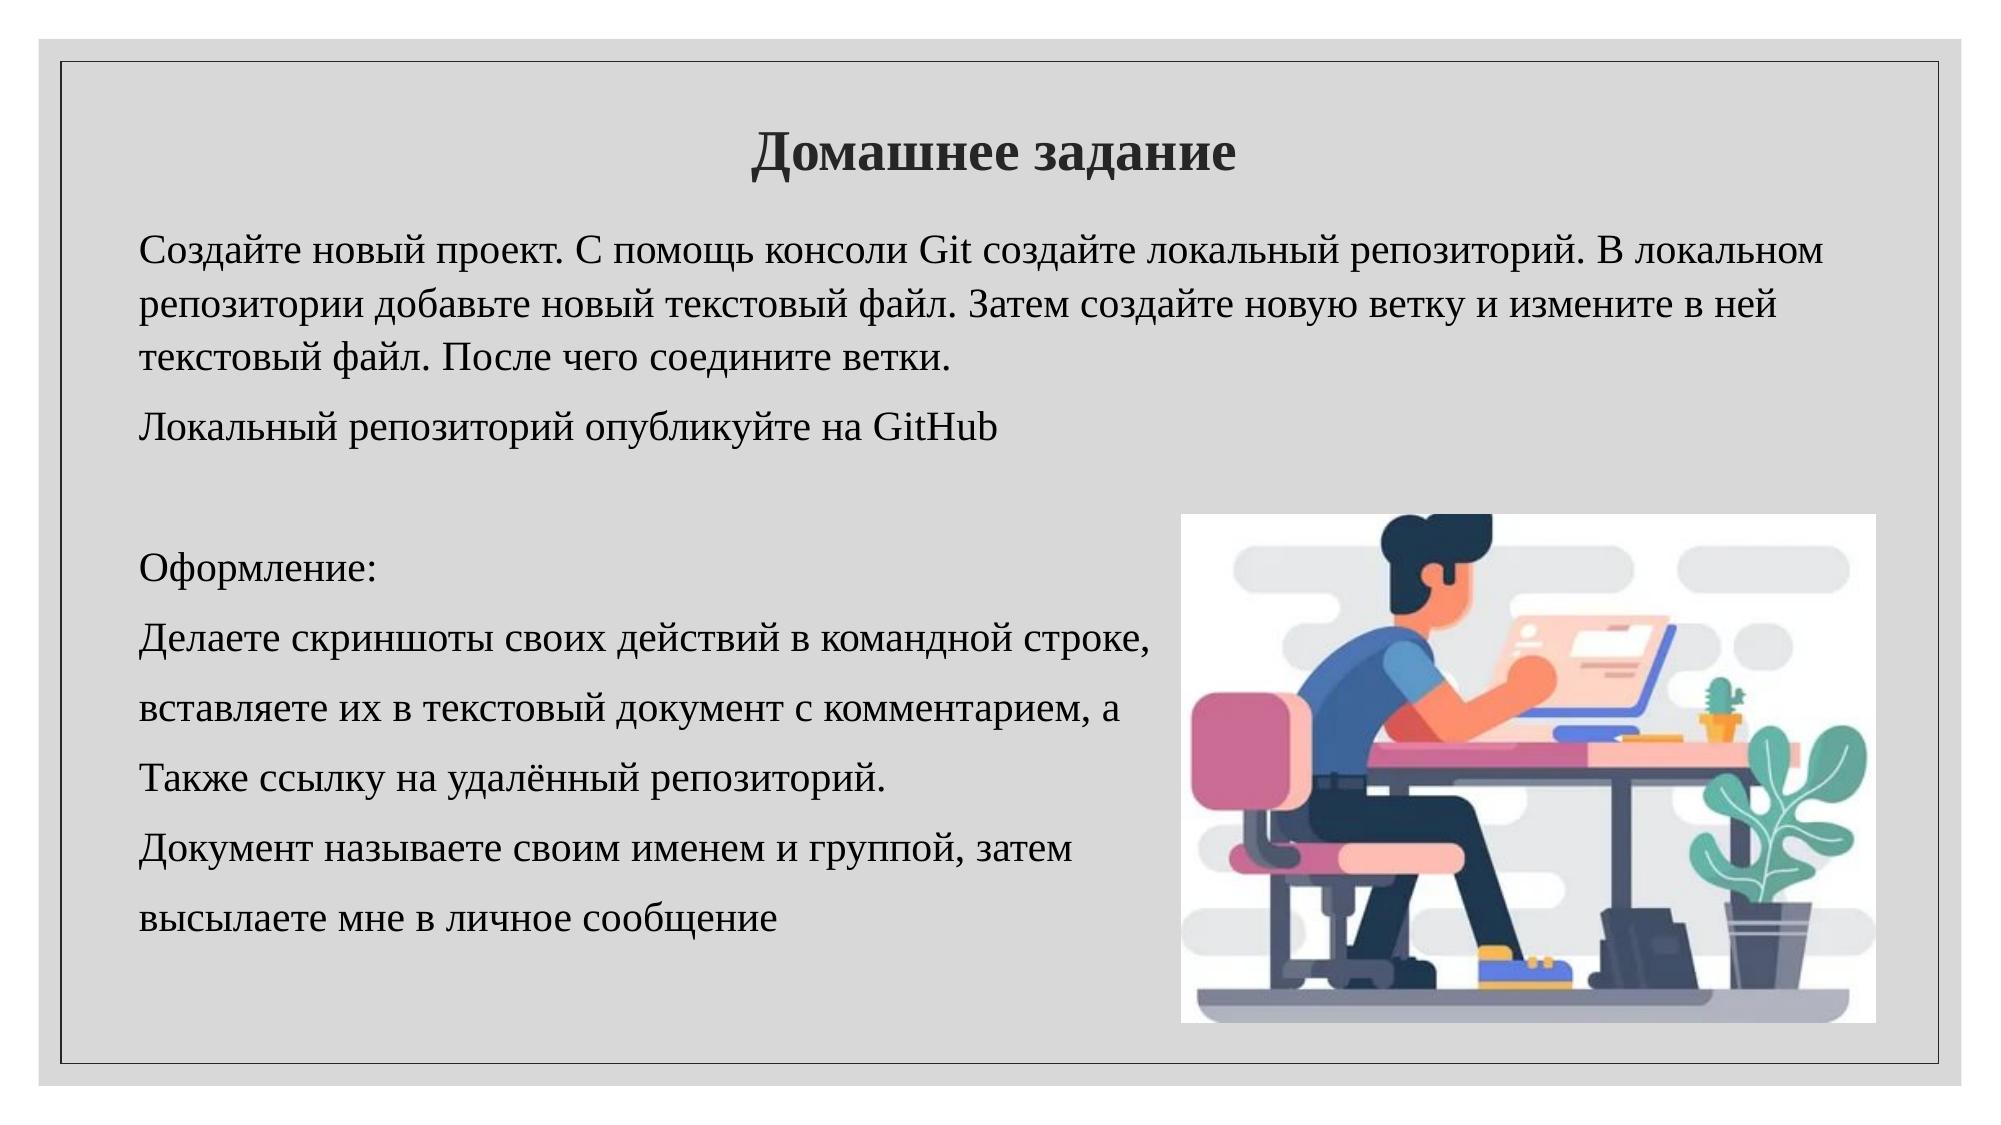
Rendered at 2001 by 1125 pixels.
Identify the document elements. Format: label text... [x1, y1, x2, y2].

text_box Создайте новый проект. С помощь консоли Git создайте локальный репозиторий. В локальном репозитории добавьте новый текстовый файл. Затем создайте новую ветку и измените в ней текстовый файл. После чего соедините ветки. Локальный репозиторий опубликуйте на GitHub Оформление: Делаете скриншоты своих действий в командной строке, вставляете их в текстовый документ с комментарием, а Также ссылку на удалённый репозиторий. Документ называете своим именем и группой, затем высылаете мне в личное сообщение [124, 211, 1865, 1018]
picture [1181, 514, 1876, 1023]
title Домашнее задание [169, 25, 1820, 211]
